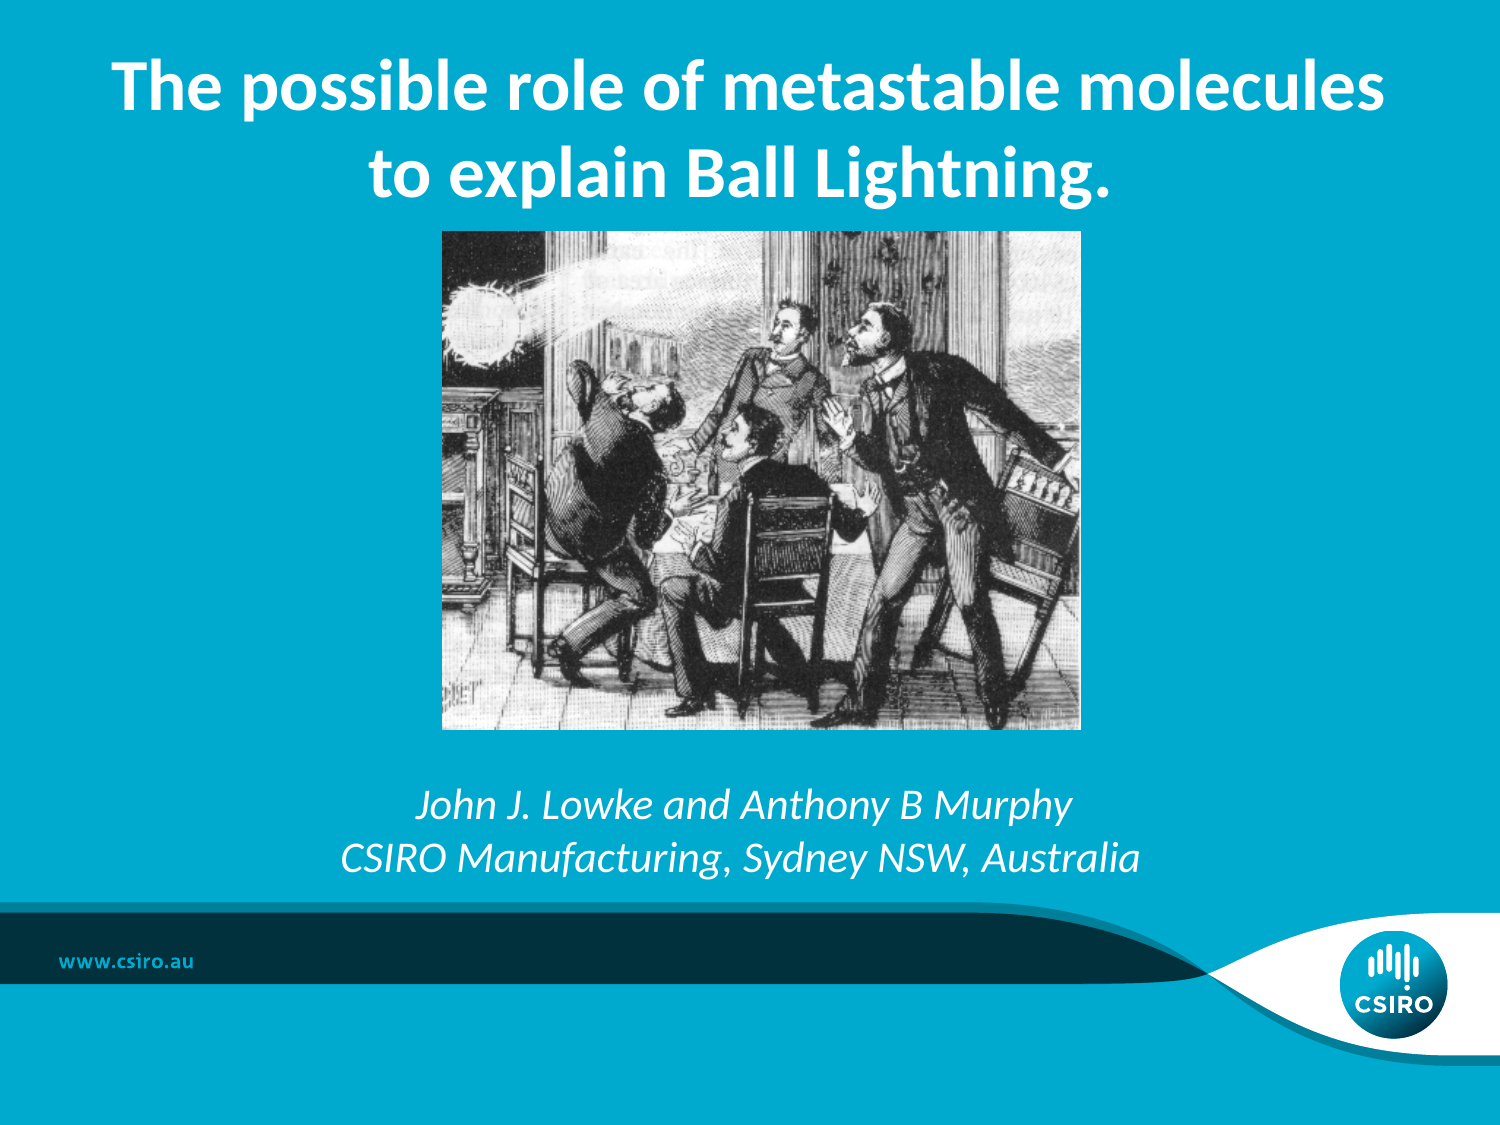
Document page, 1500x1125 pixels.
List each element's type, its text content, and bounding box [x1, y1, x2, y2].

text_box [442, 231, 1081, 730]
title The possible role of metastable molecules to explain Ball Lightning. John J. Lowke and Anthony B Murphy CSIRO Manufacturing, Sydney NSW, Australia [88, 30, 1411, 882]
